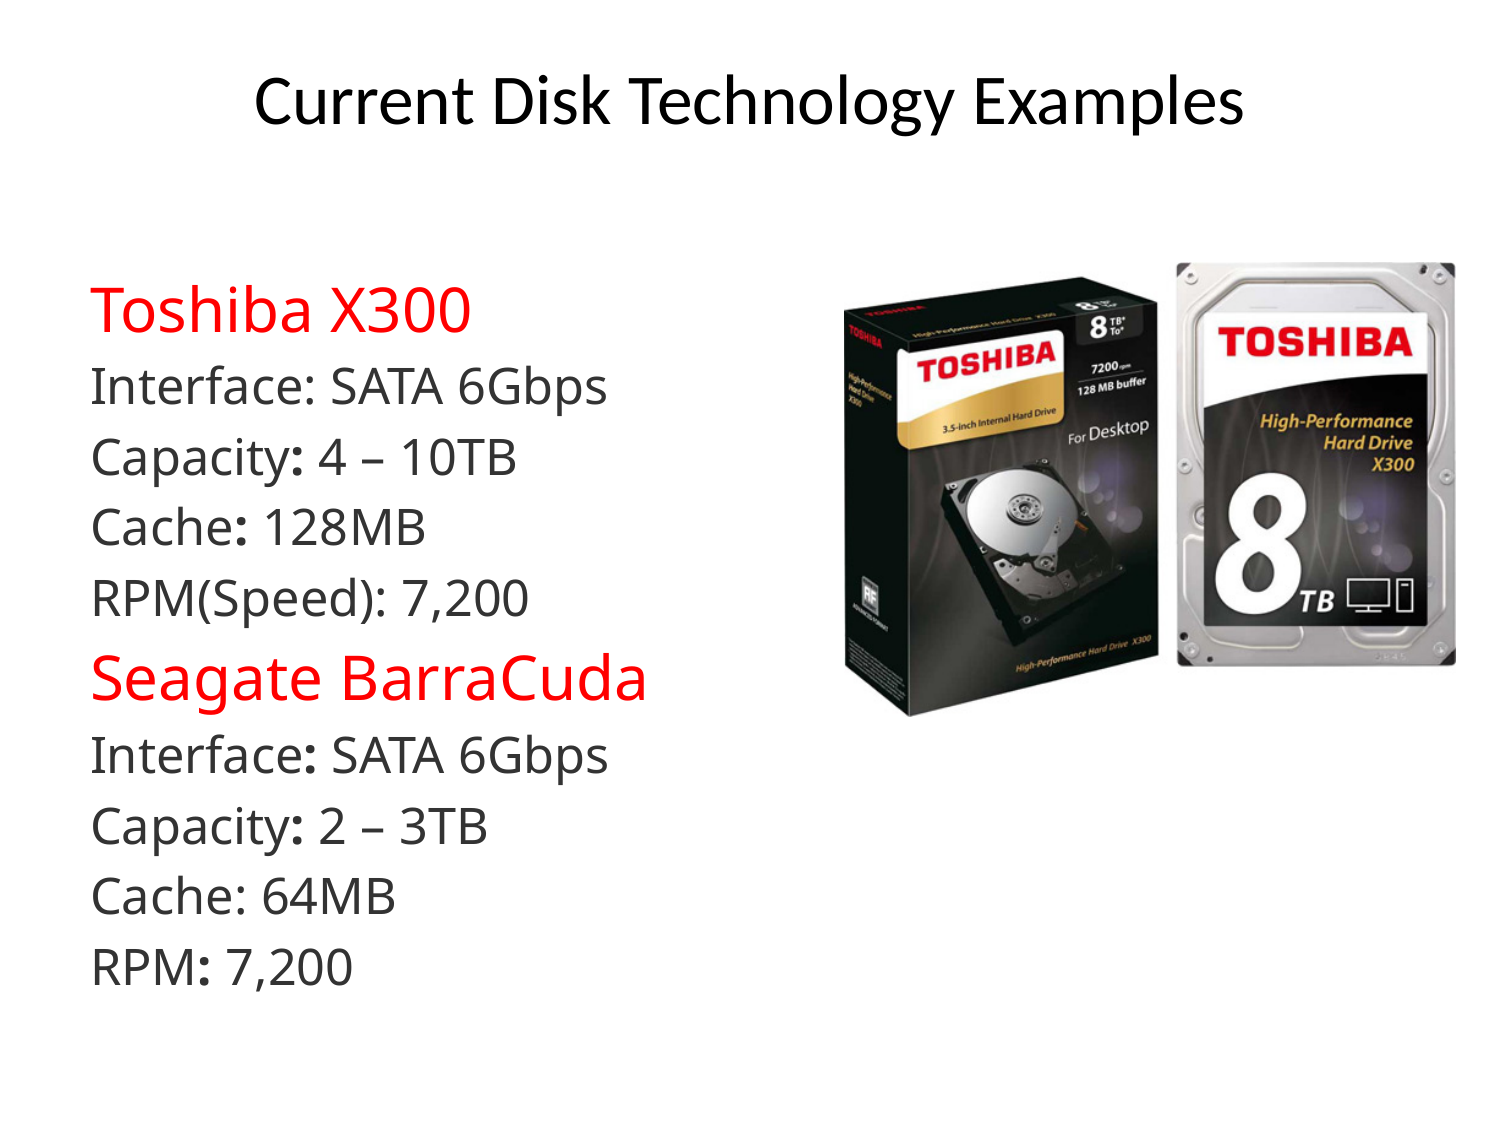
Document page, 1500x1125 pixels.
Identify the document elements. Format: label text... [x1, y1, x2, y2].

picture [844, 262, 1457, 717]
title Current Disk Technology Examples [75, 45, 1425, 233]
list Toshiba X300 Interface: SATA 6Gbps Capacity: 4 – 10TB Cache: 128MB RPM(Speed): 7,200 Seagate BarraCuda Interface: SATA 6Gbps Capacity: 2 – 3TB Cache: 64MB RPM: 7,200 [75, 262, 1425, 1005]
